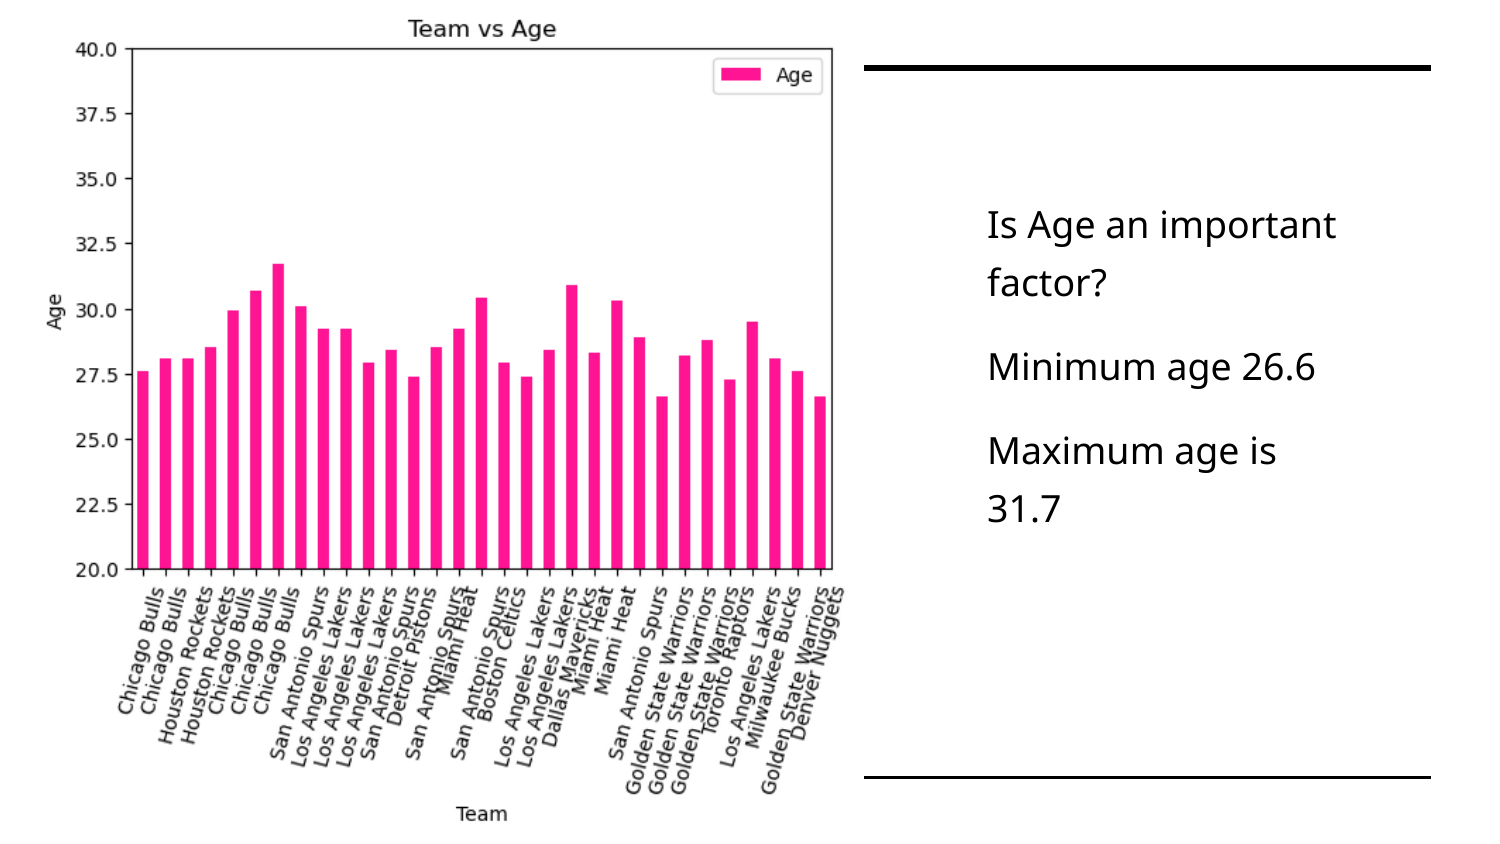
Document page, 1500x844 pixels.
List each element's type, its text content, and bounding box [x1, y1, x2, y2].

picture [33, 5, 864, 838]
list Is Age an important factor? Minimum age 26.6 Maximum age is 31.7 [972, 175, 1365, 669]
